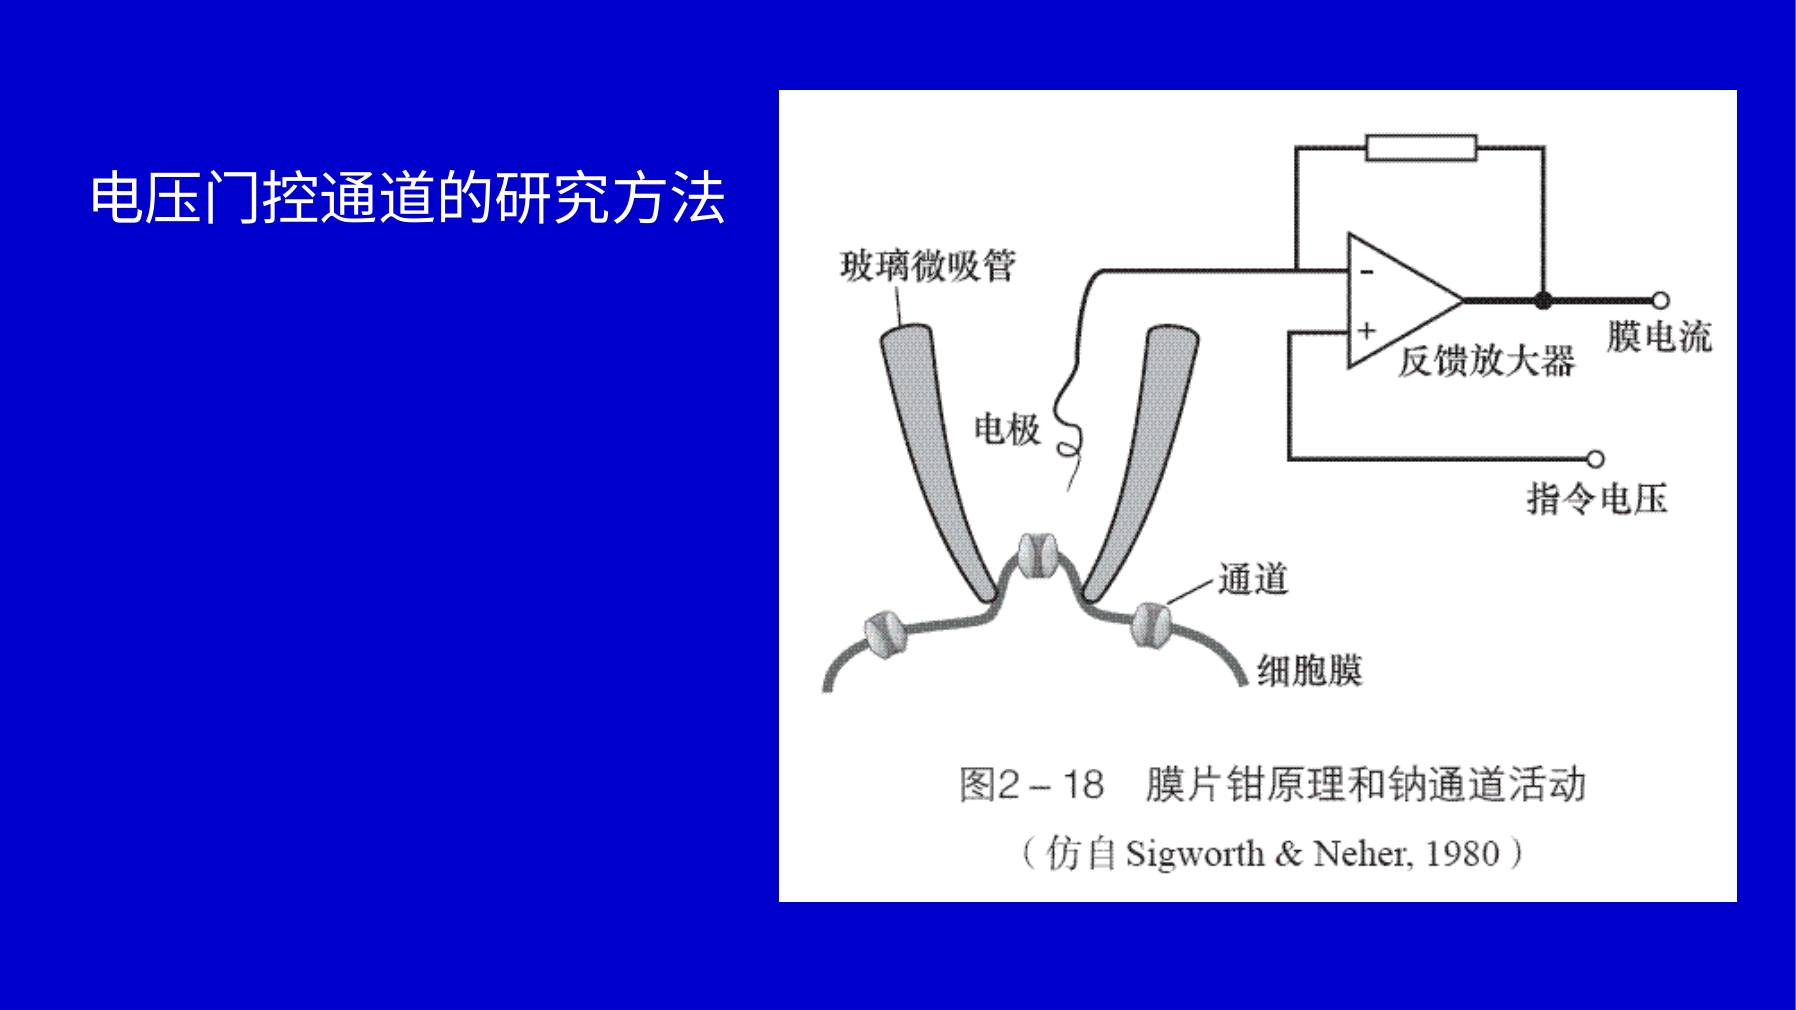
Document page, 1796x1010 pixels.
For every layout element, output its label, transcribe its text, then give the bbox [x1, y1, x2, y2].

text_box 电压门控通道的研究方法 [72, 153, 743, 309]
picture [779, 89, 1737, 902]
